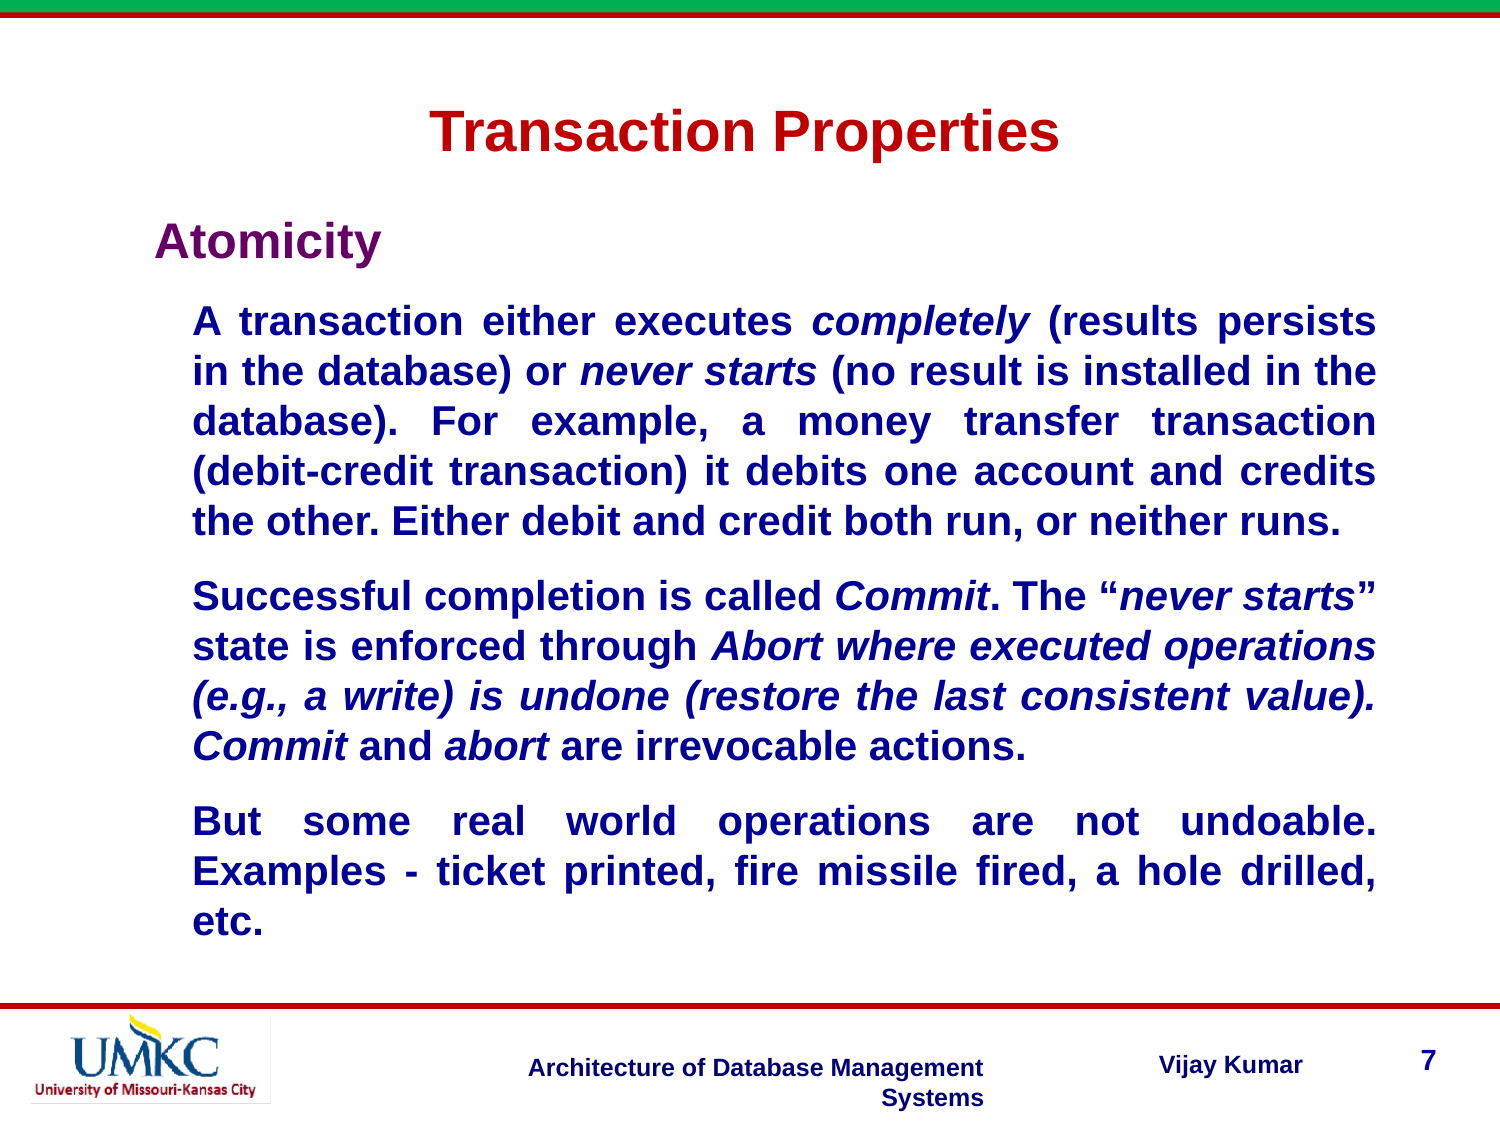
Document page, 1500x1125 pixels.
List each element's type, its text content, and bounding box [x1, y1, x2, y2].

slide_number 7 [1382, 1034, 1452, 1074]
text_box Atomicity A transaction either executes completely (results persists in the database) or never starts (no result is installed in the database). For example, a money transfer transaction (debit-credit transaction) it debits one account and credits the other. Either debit and credit both run, or neither runs. Successful completion is called Commit. The “never starts” state is enforced through Abort where executed operations (e.g., a write) is undone (restore the last consistent value). Commit and abort are irrevocable actions. But some real world operations are not undoable. Examples - ticket printed, fire missile fired, a hole drilled, etc. [139, 201, 1393, 1012]
picture [31, 1014, 271, 1106]
title Transaction Properties [108, 95, 1384, 160]
